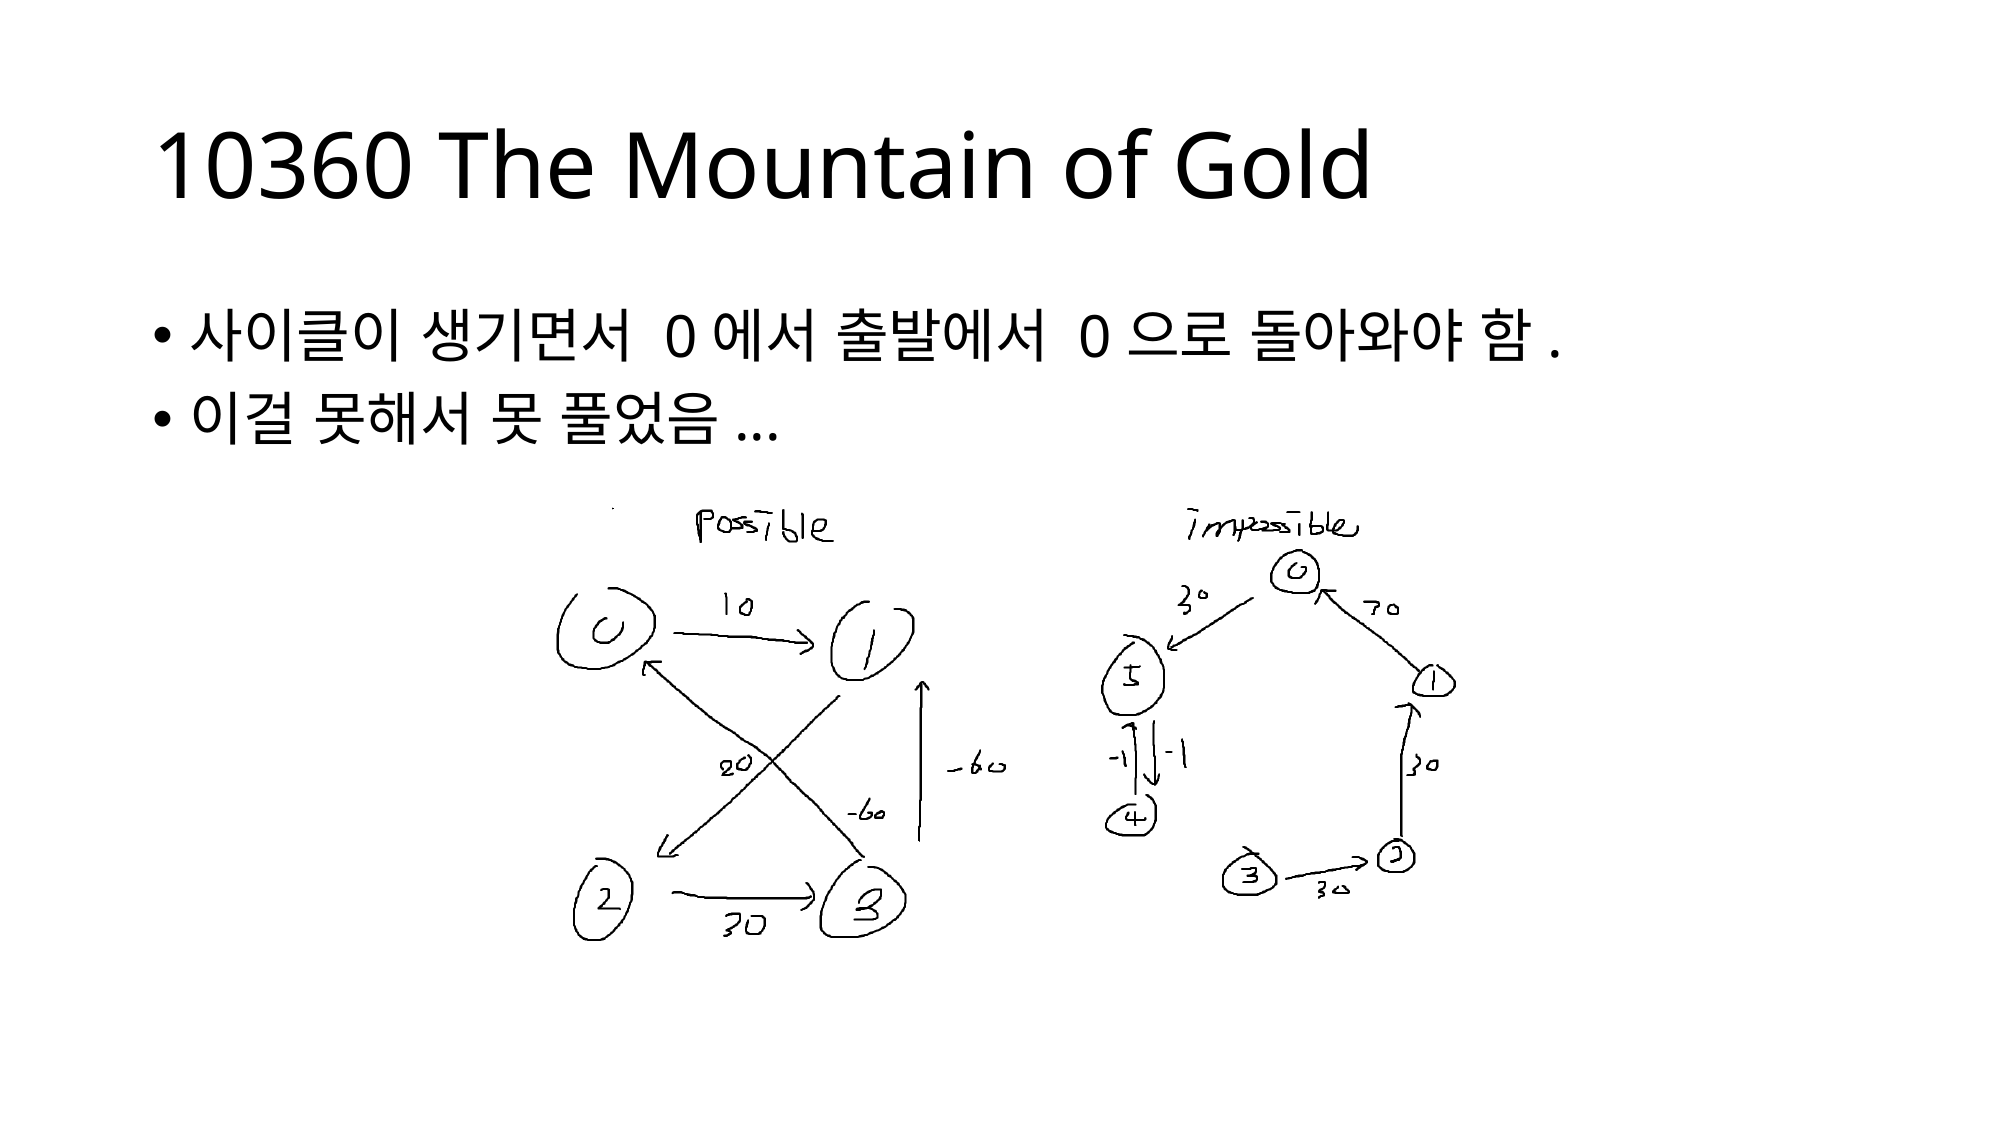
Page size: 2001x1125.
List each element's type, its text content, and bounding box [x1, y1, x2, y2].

picture [525, 499, 1475, 973]
title 10360 The Mountain of Gold [137, 59, 1863, 278]
list 사이클이 생기면서 0에서 출발에서 0으로 돌아와야 함. 이걸 못해서 못 풀었음... [137, 299, 1863, 1014]
